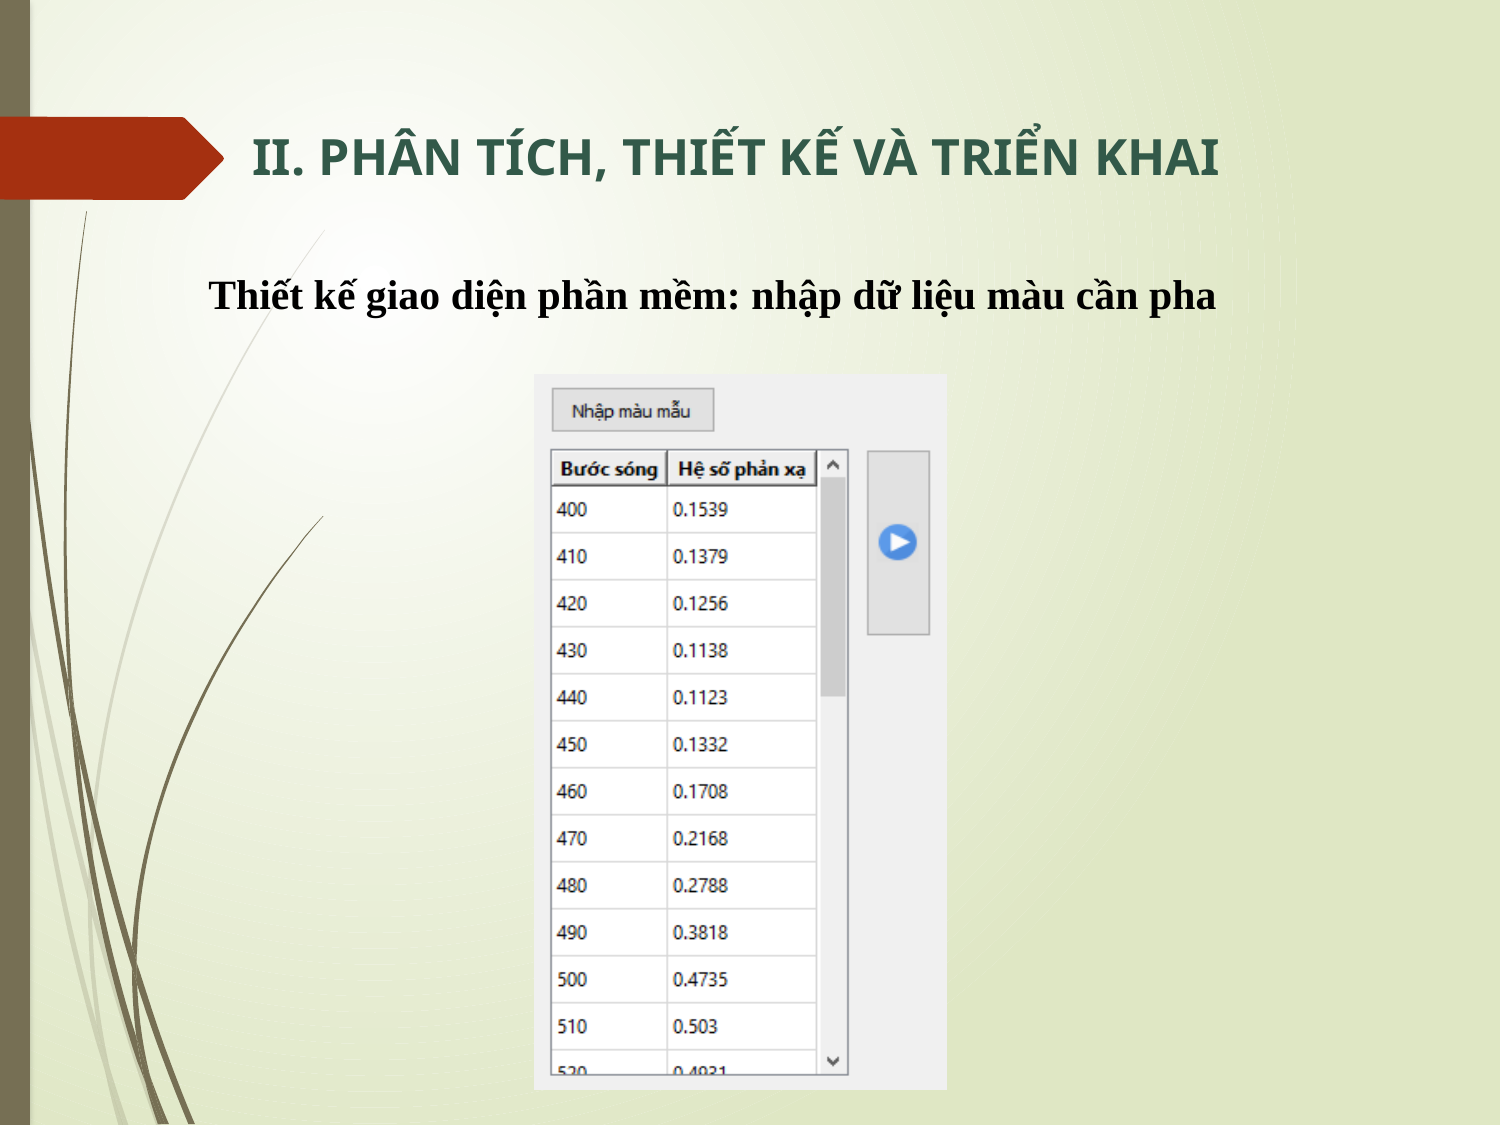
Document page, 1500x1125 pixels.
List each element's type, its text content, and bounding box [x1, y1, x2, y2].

text_box Thiết kế giao diện phần mềm: nhập dữ liệu màu cần pha [193, 260, 1319, 326]
title II. PHÂN TÍCH, THIẾT KẾ VÀ TRIỂN KHAI [237, 118, 1319, 213]
picture [534, 374, 947, 1090]
